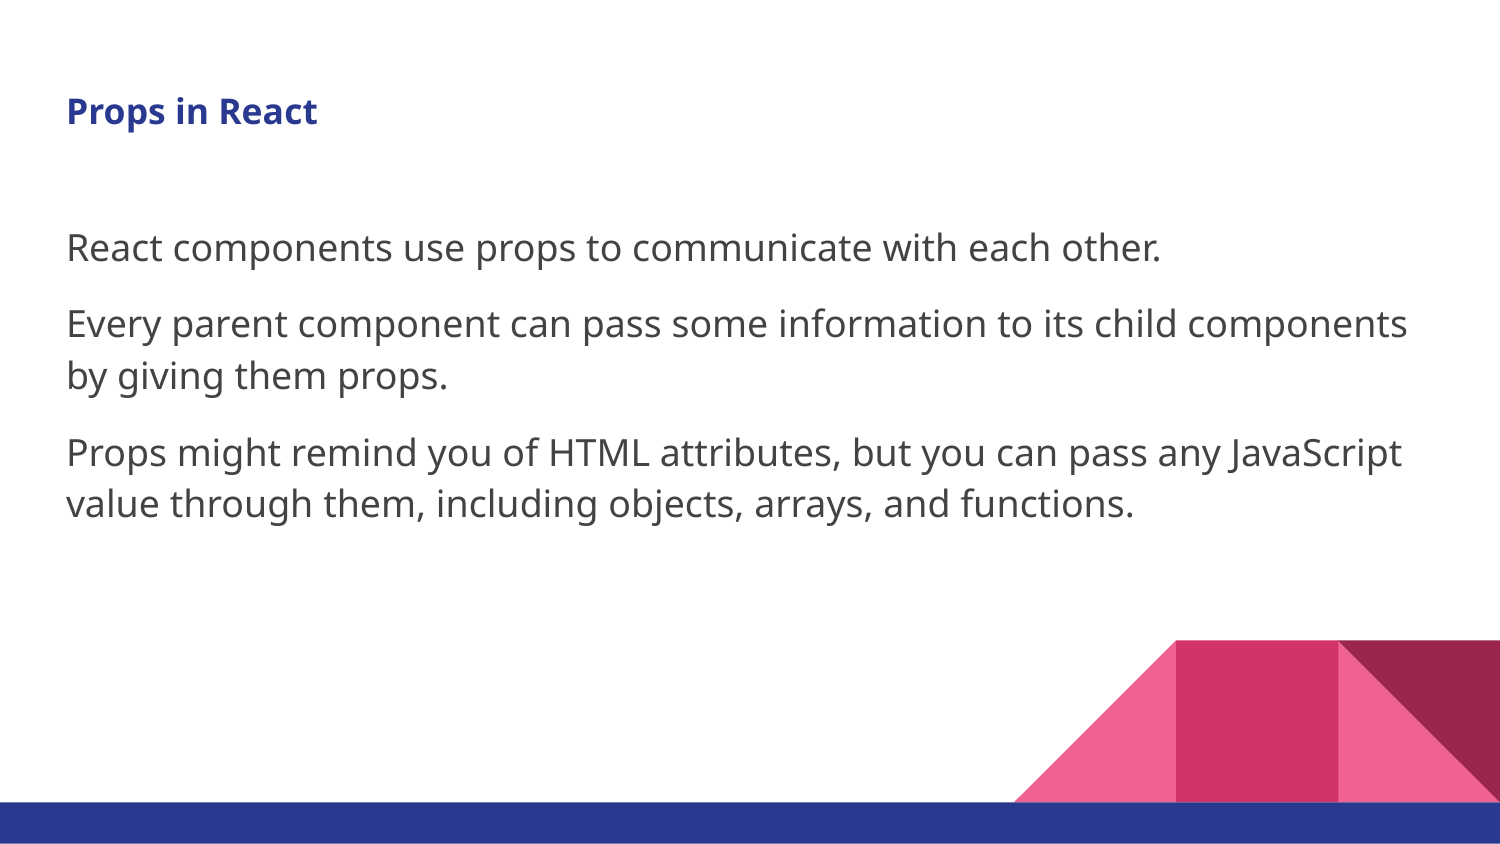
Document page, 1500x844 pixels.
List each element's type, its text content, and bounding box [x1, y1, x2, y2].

list React components use props to communicate with each other. Every parent component can pass some information to its child components by giving them props. Props might remind you of HTML attributes, but you can pass any JavaScript value through them, including objects, arrays, and functions. [51, 201, 1449, 750]
title Props in React [51, 67, 1449, 167]
